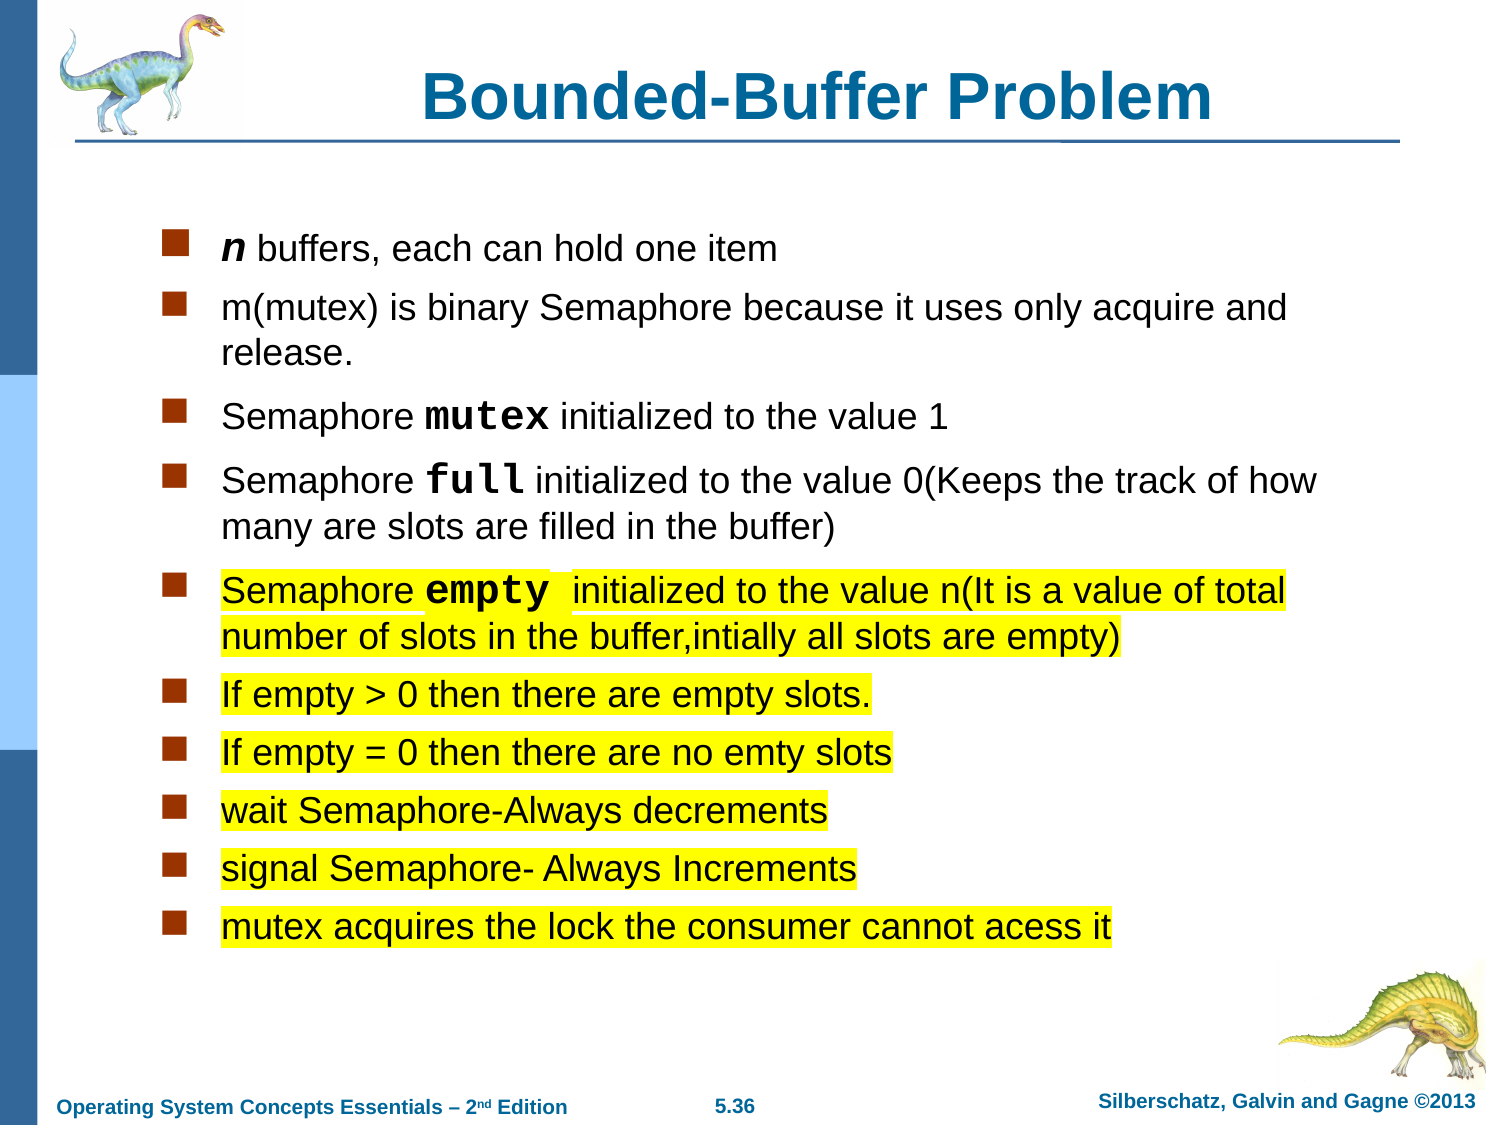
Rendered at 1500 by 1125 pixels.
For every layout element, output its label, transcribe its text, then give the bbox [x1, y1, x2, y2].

picture [46, 0, 243, 149]
title Bounded-Buffer Problem [209, 45, 1426, 141]
picture [1275, 959, 1486, 1090]
list n buffers, each can hold one item m(mutex) is binary Semaphore because it uses only acquire and release. Semaphore mutex initialized to the value 1 Semaphore full initialized to the value 0(Keeps the track of how many are slots are filled in the buffer) Semaphore empty initialized to the value n(It is a value of total number of slots in the buffer,intially all slots are empty) If empty > 0 then there are empty slots. If empty = 0 then there are no emty slots wait Semaphore-Always decrements signal Semaphore- Always Increments mutex acquires the lock the consumer cannot acess it [149, 212, 1334, 1044]
text_box [408, 532, 439, 594]
